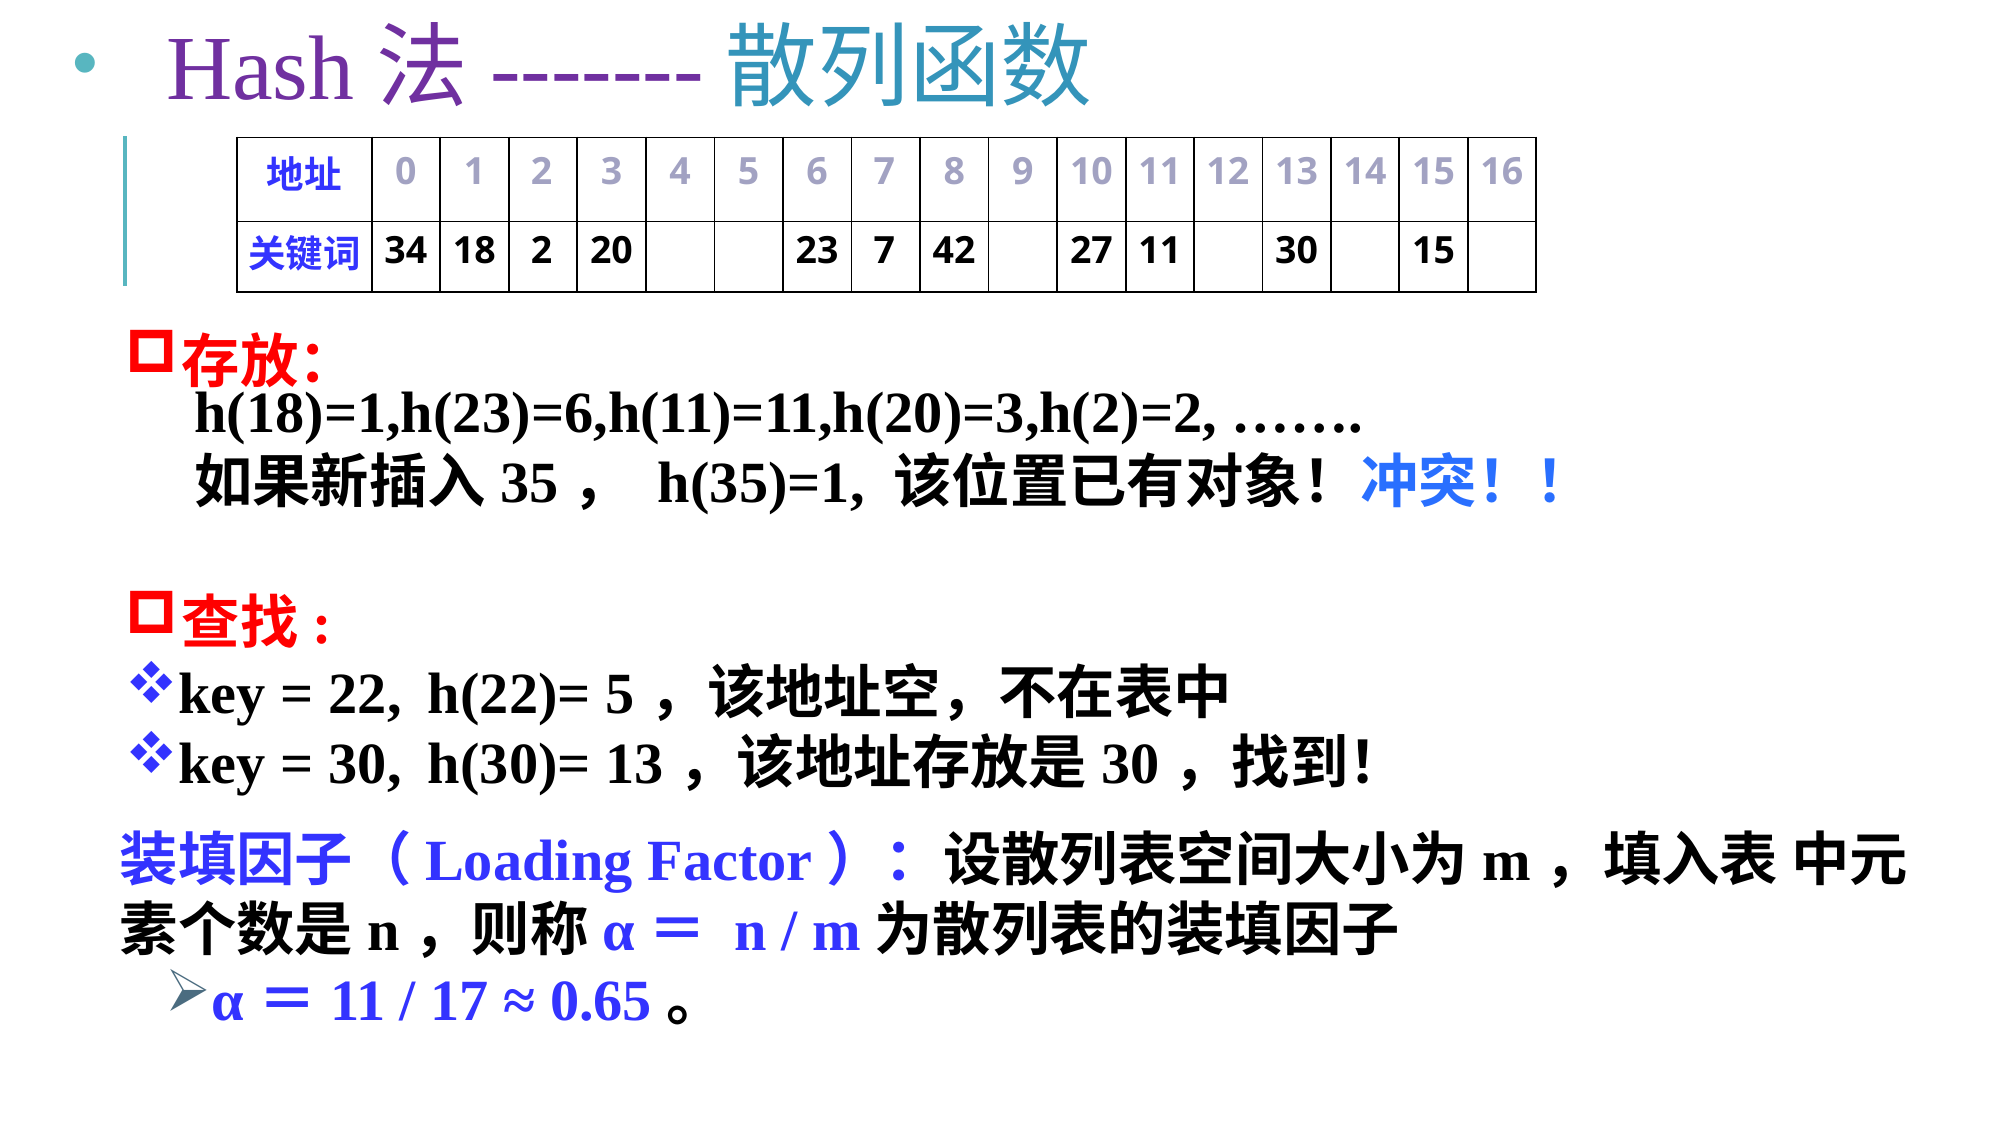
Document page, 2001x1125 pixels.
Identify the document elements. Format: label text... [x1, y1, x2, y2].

table_cell 34 [373, 222, 439, 291]
table_cell 2 [510, 222, 576, 291]
table_header 15 [1400, 138, 1467, 221]
table_header 地址 [238, 138, 371, 221]
table_header 2 [510, 138, 576, 221]
table_cell 18 [441, 222, 508, 291]
table_cell [1469, 222, 1535, 291]
table_header 12 [1195, 138, 1262, 221]
table_header 9 [989, 138, 1056, 221]
table_cell [1332, 222, 1398, 291]
table_header 5 [715, 138, 782, 221]
table_header 3 [578, 138, 645, 221]
table_header 13 [1263, 138, 1330, 221]
table_header 16 [1469, 138, 1535, 221]
table_cell [715, 222, 782, 291]
table_cell [1195, 222, 1262, 291]
table_cell 23 [784, 222, 851, 291]
table_cell [989, 222, 1056, 291]
table_header 8 [921, 138, 988, 221]
table_cell 11 [1127, 222, 1193, 291]
table_header 4 [647, 138, 714, 221]
table_cell 15 [1400, 222, 1467, 291]
table_header 10 [1058, 138, 1125, 221]
table_header 1 [441, 138, 508, 221]
table_header 6 [784, 138, 851, 221]
table_cell 30 [1263, 222, 1330, 291]
table_cell 27 [1058, 222, 1125, 291]
text_box Hash法-------散列函数 [57, 0, 1717, 138]
table_cell 7 [852, 222, 919, 291]
table_cell 20 [578, 222, 645, 291]
table_header 7 [852, 138, 919, 221]
table_cell [647, 222, 714, 291]
table_header 0 [373, 138, 439, 221]
table_header 14 [1332, 138, 1398, 221]
text_box 存放： h(18)=1,h(23)=6,h(11)=11,h(20)=3,h(2)=2, ……. 如果新插入35， h(35)=1, 该位置已有对象！冲突！！ 查找: key = 22, h(22)= 5，该地址空，不在表中 key = 30, h(30)= 13，该地址存放是30，找到！ 装填因子（Loading Factor）：设散列表空间大小为m，填入表 中元素个数是n，则称α＝ n / m为散列表的装填因子 α＝11 / 17 ≈ 0.65。 [117, 341, 1963, 1033]
table_header 11 [1127, 138, 1193, 221]
table_cell 42 [921, 222, 988, 291]
table_cell 关键词 [238, 222, 371, 291]
